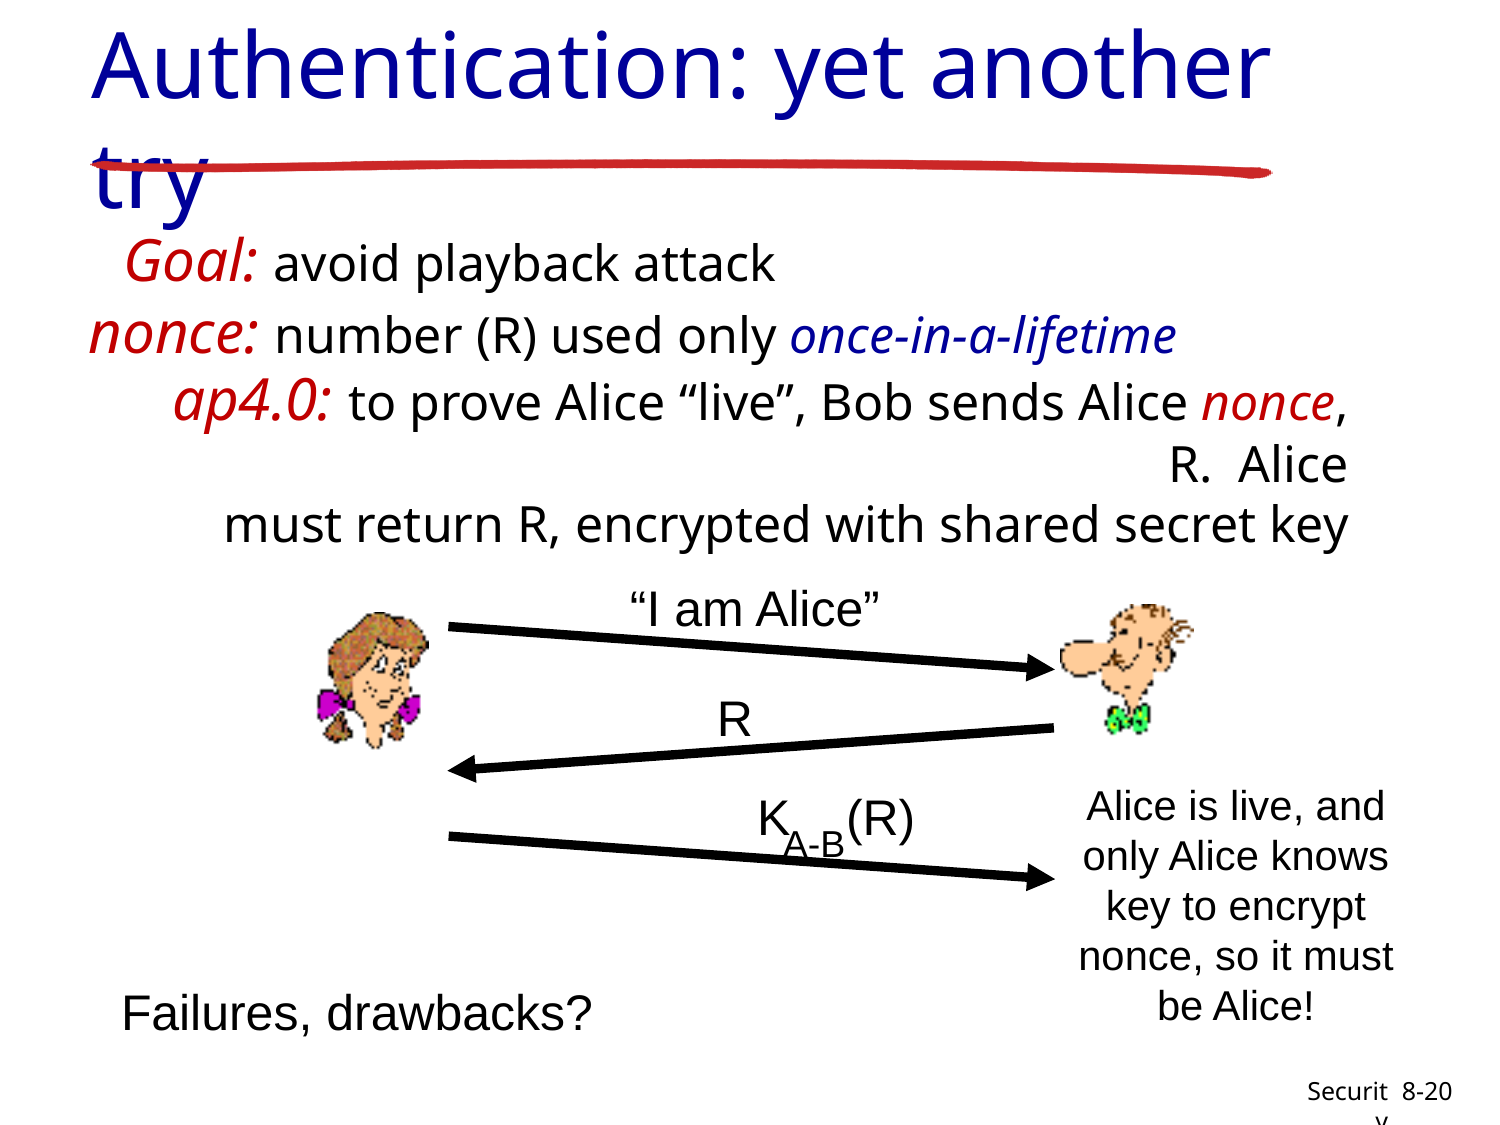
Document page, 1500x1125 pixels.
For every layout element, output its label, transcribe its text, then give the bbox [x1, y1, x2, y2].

footer Security [1284, 1067, 1403, 1110]
text_box Failures, drawbacks? [106, 973, 608, 1049]
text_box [448, 770, 1428, 1037]
text_box nonce: number (R) used only once-in-a-lifetime [73, 288, 1193, 373]
picture [85, 154, 1286, 184]
picture [313, 612, 429, 755]
text_box Goal: avoid playback attack [108, 215, 792, 288]
text_box ap4.0: to prove Alice “live”, Bob sends Alice nonce, R. Alice must return R, encrypted with shared secret key [123, 354, 1364, 560]
text_box 8-20 [1387, 1068, 1500, 1113]
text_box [448, 568, 1056, 670]
picture [1060, 604, 1194, 741]
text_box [447, 679, 1055, 770]
title Authentication: yet another try [76, 23, 1352, 211]
